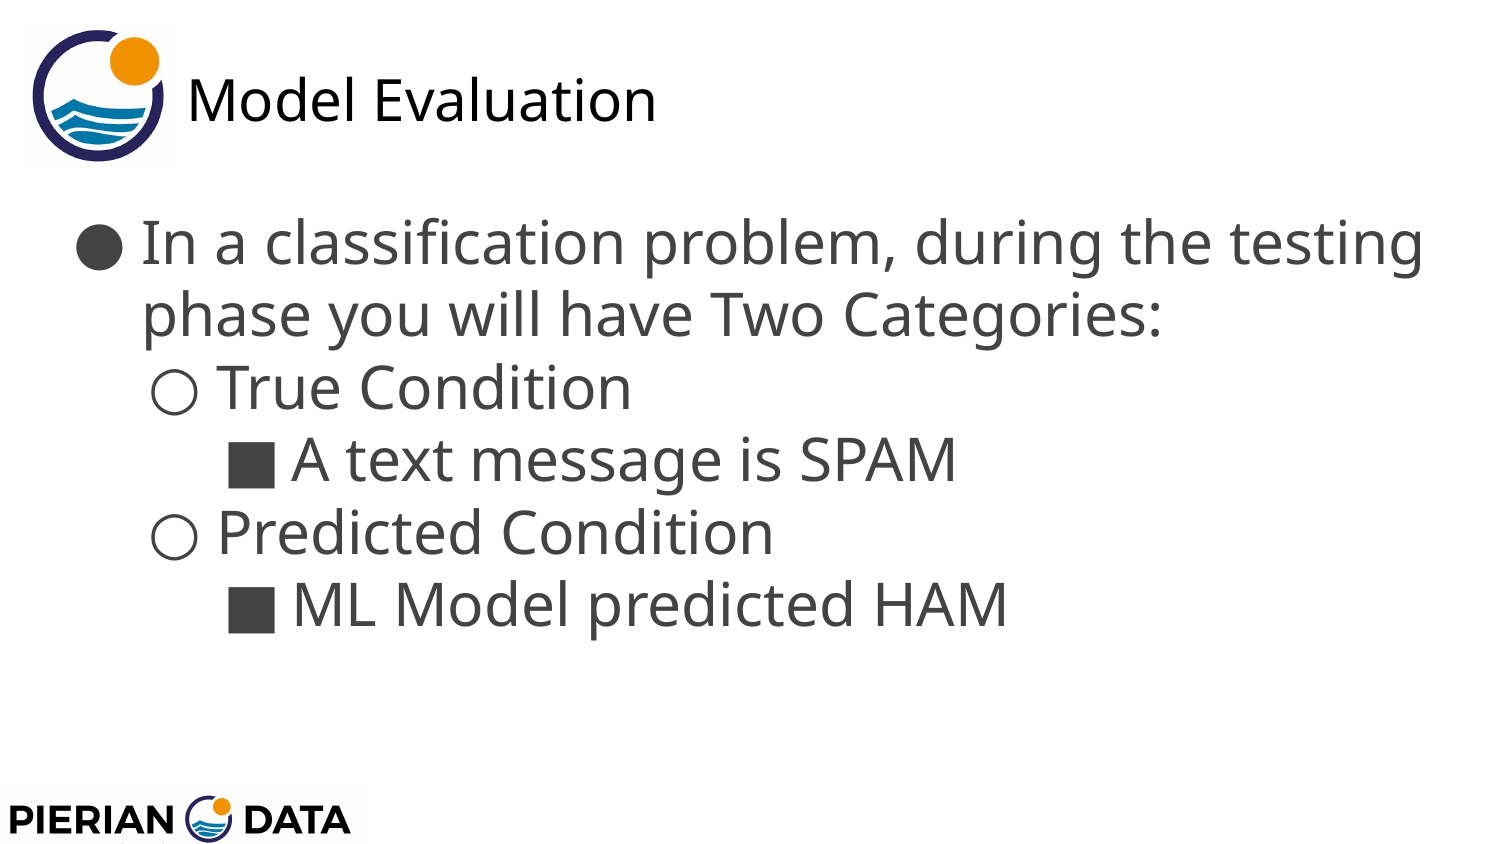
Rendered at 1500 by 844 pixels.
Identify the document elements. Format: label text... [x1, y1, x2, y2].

list In a classification problem, during the testing phase you will have Two Categories: True Condition A text message is SPAM Predicted Condition ML Model predicted HAM [51, 189, 1476, 750]
title Model Evaluation [176, 48, 1449, 143]
picture [0, 787, 368, 844]
picture [24, 24, 172, 167]
